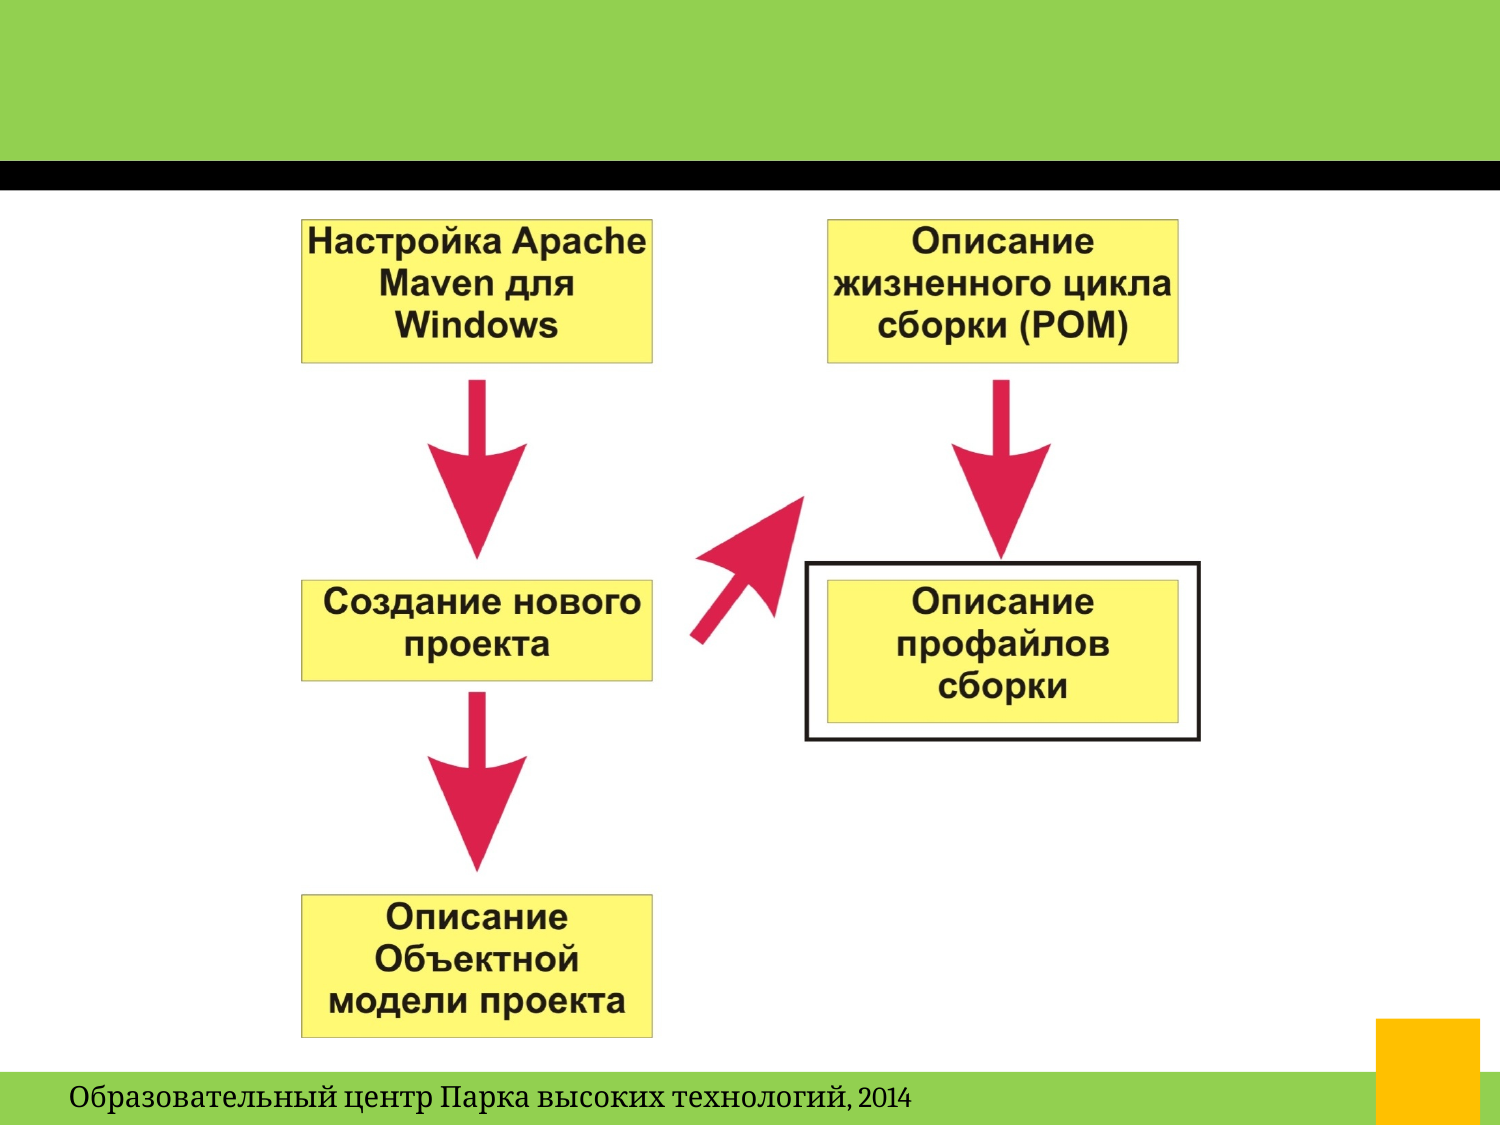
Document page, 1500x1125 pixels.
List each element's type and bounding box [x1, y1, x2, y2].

picture [300, 219, 1201, 1039]
